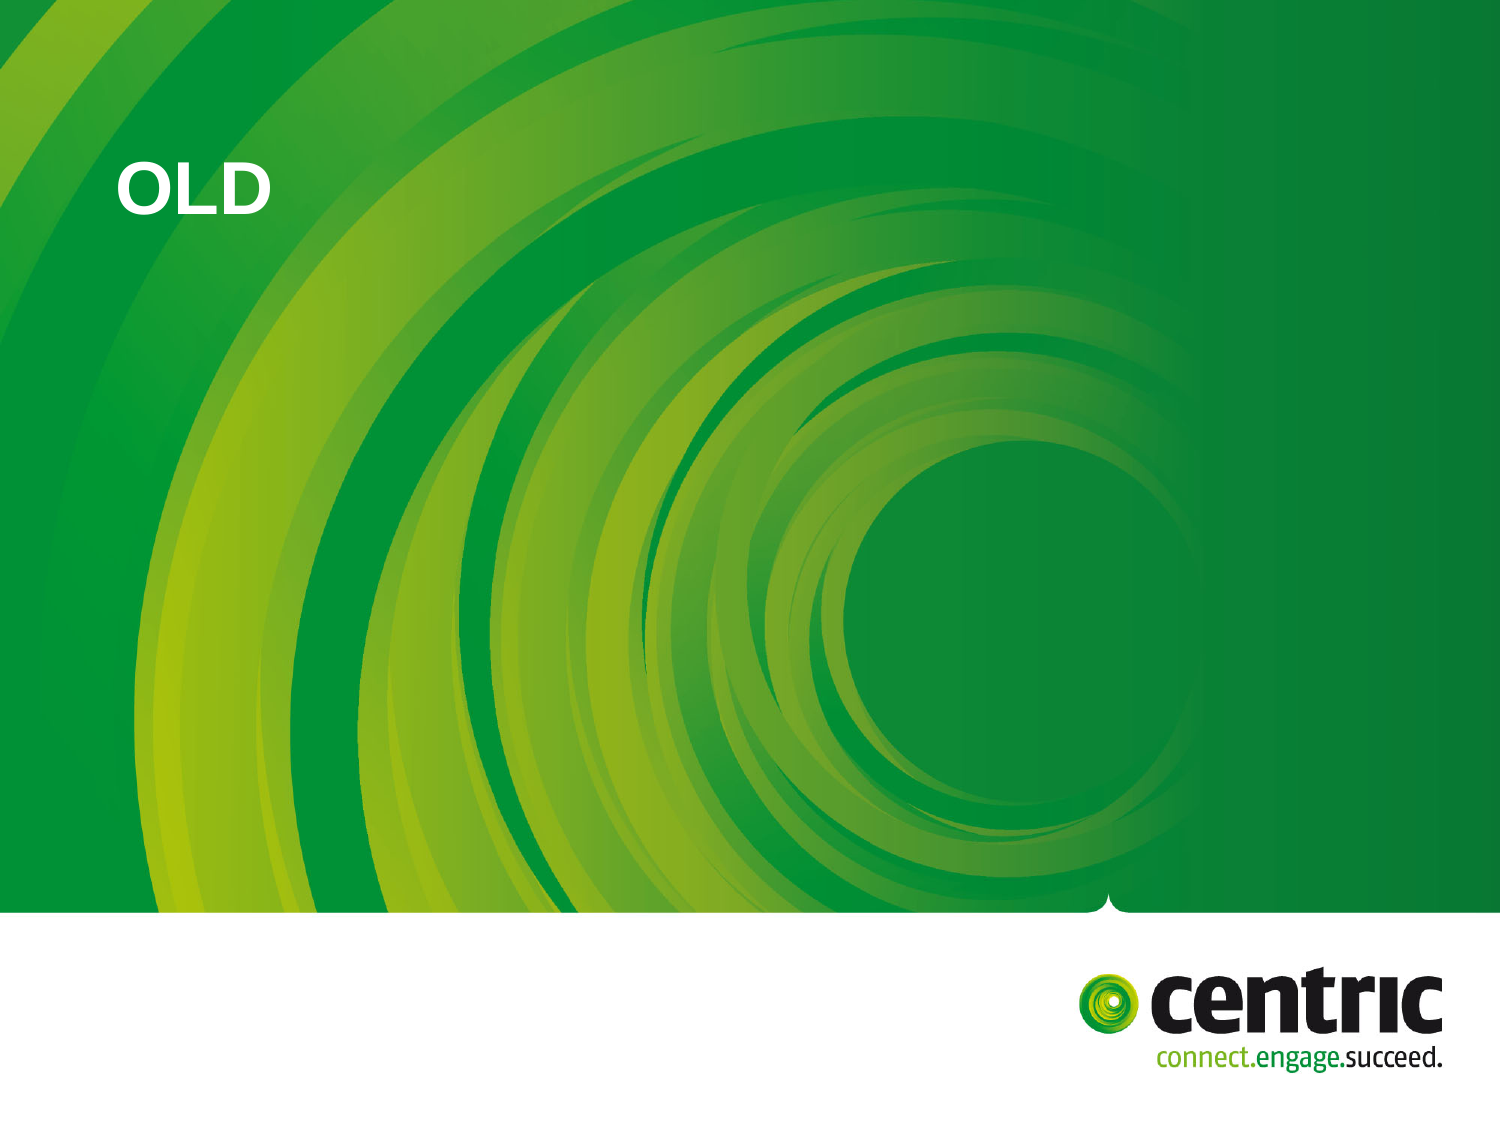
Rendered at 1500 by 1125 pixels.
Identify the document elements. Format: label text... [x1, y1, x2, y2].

picture [0, 0, 1500, 1125]
title Old [100, 106, 1376, 348]
